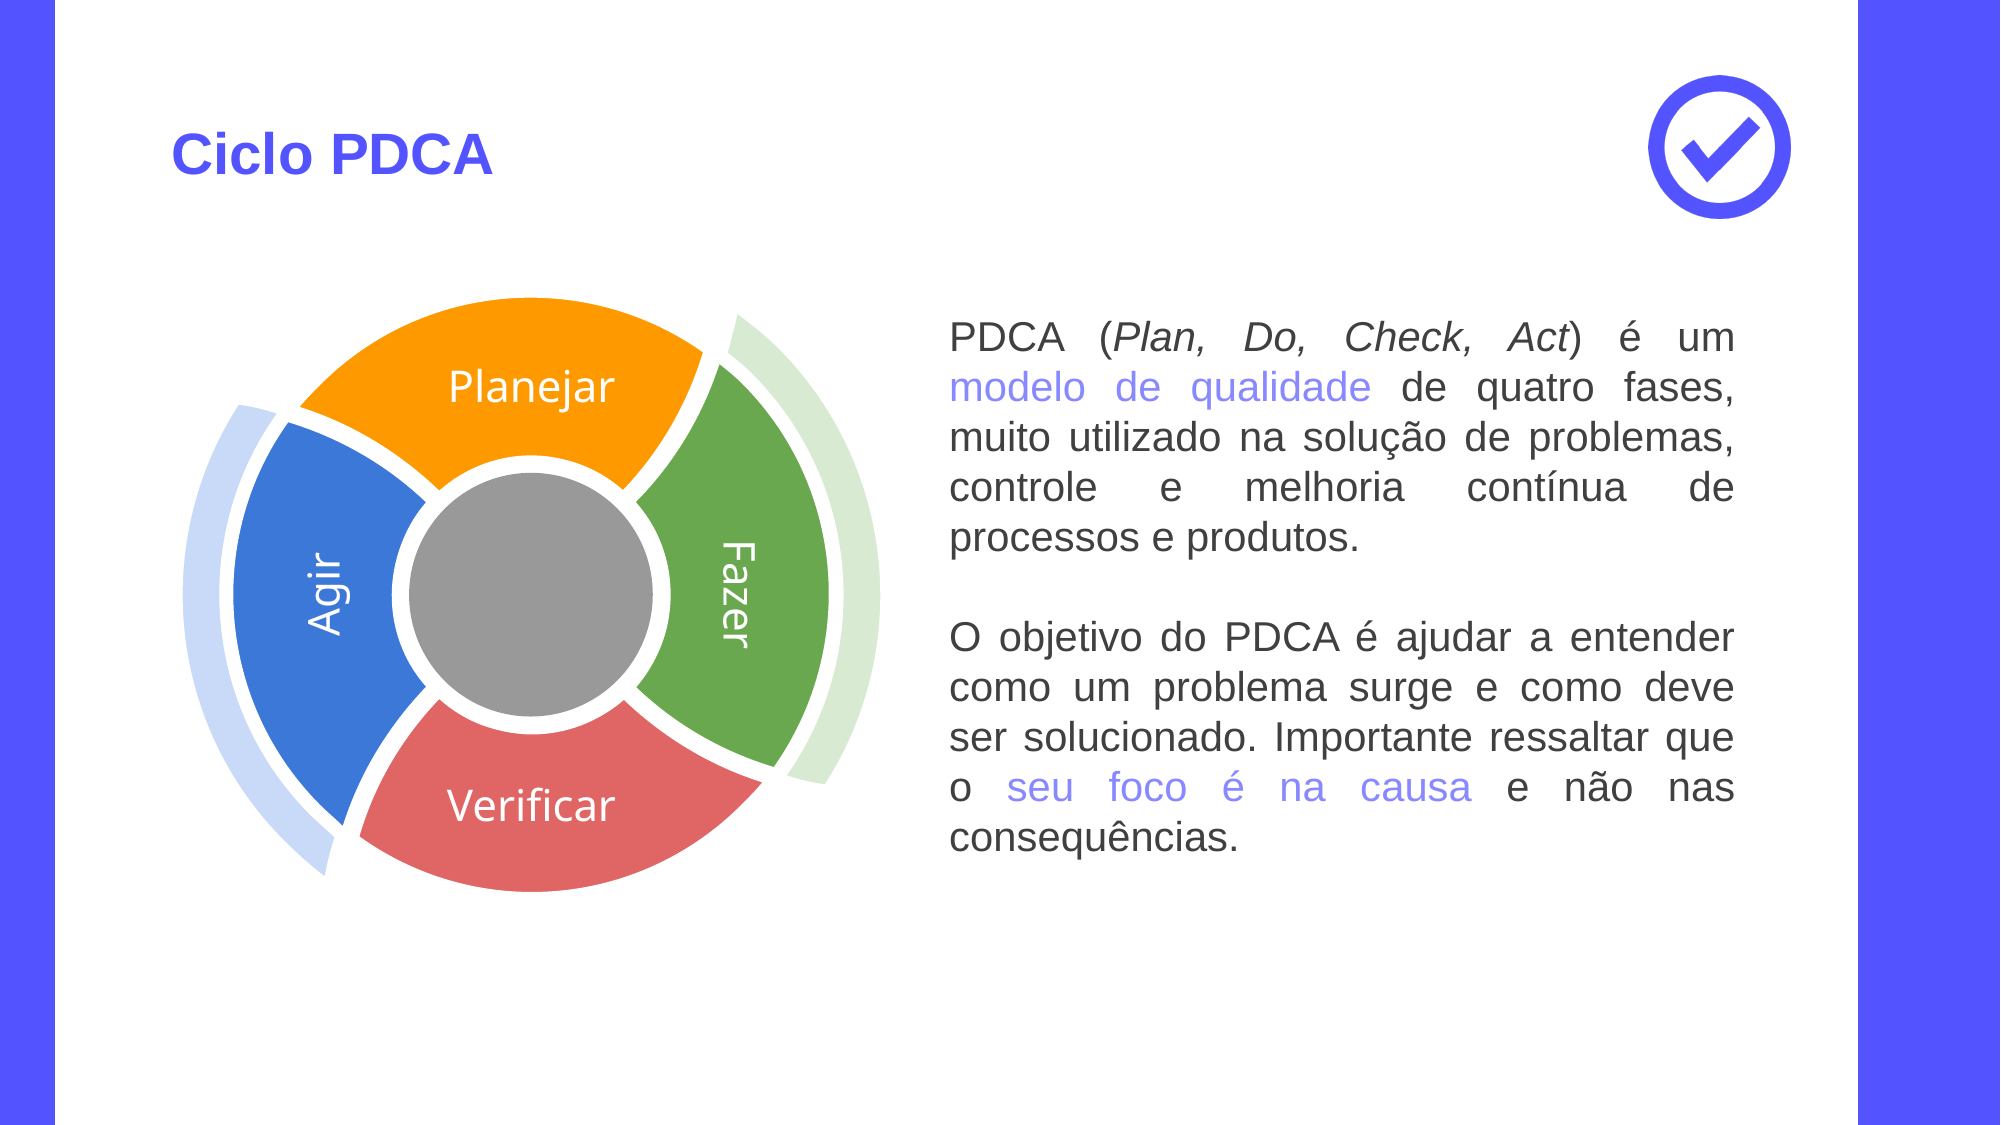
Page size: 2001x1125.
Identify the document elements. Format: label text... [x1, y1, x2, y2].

picture [1648, 75, 1791, 219]
text_box PDCA (Plan, Do, Check, Act) é um modelo de qualidade de quatro fases, muito utilizado na solução de problemas, controle e melhoria contínua de processos e produtos. O objetivo do PDCA é ajudar a entender como um problema surge e como deve ser solucionado. Importante ressaltar que o seu foco é na causa e não nas consequências. [934, 302, 1751, 868]
text_box Ciclo PDCA [156, 117, 984, 202]
text_box [0, 0, 55, 1125]
text_box [1858, 0, 2000, 1125]
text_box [138, 248, 925, 941]
